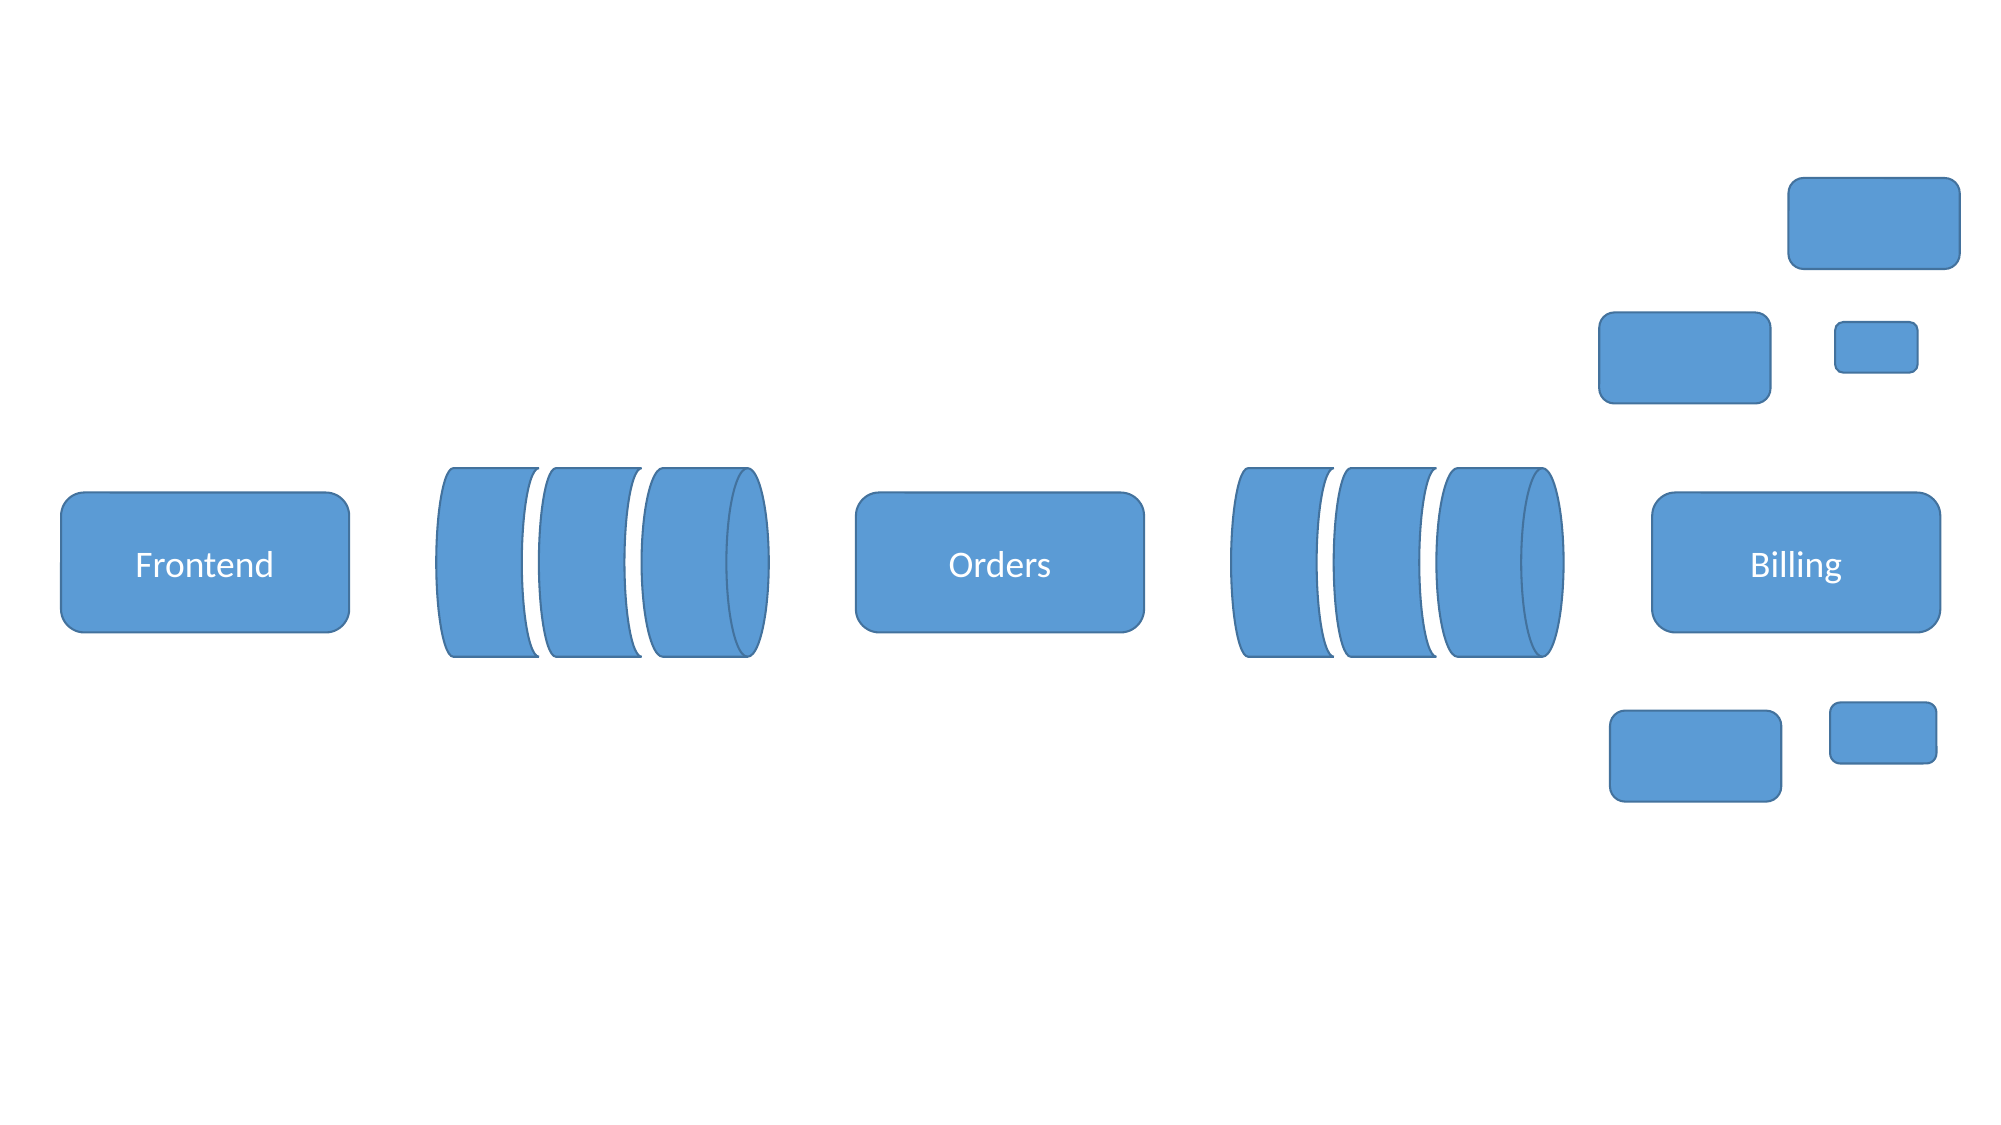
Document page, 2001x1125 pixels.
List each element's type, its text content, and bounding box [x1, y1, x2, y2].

text_box [1598, 311, 1772, 405]
text_box [1834, 320, 1919, 374]
text_box Orders [854, 491, 1146, 634]
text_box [436, 468, 769, 657]
text_box Billing [1651, 491, 1942, 634]
text_box [1787, 176, 1961, 271]
text_box [1608, 709, 1783, 803]
text_box Frontend [59, 491, 351, 634]
text_box [1829, 701, 1938, 765]
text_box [1231, 468, 1564, 657]
